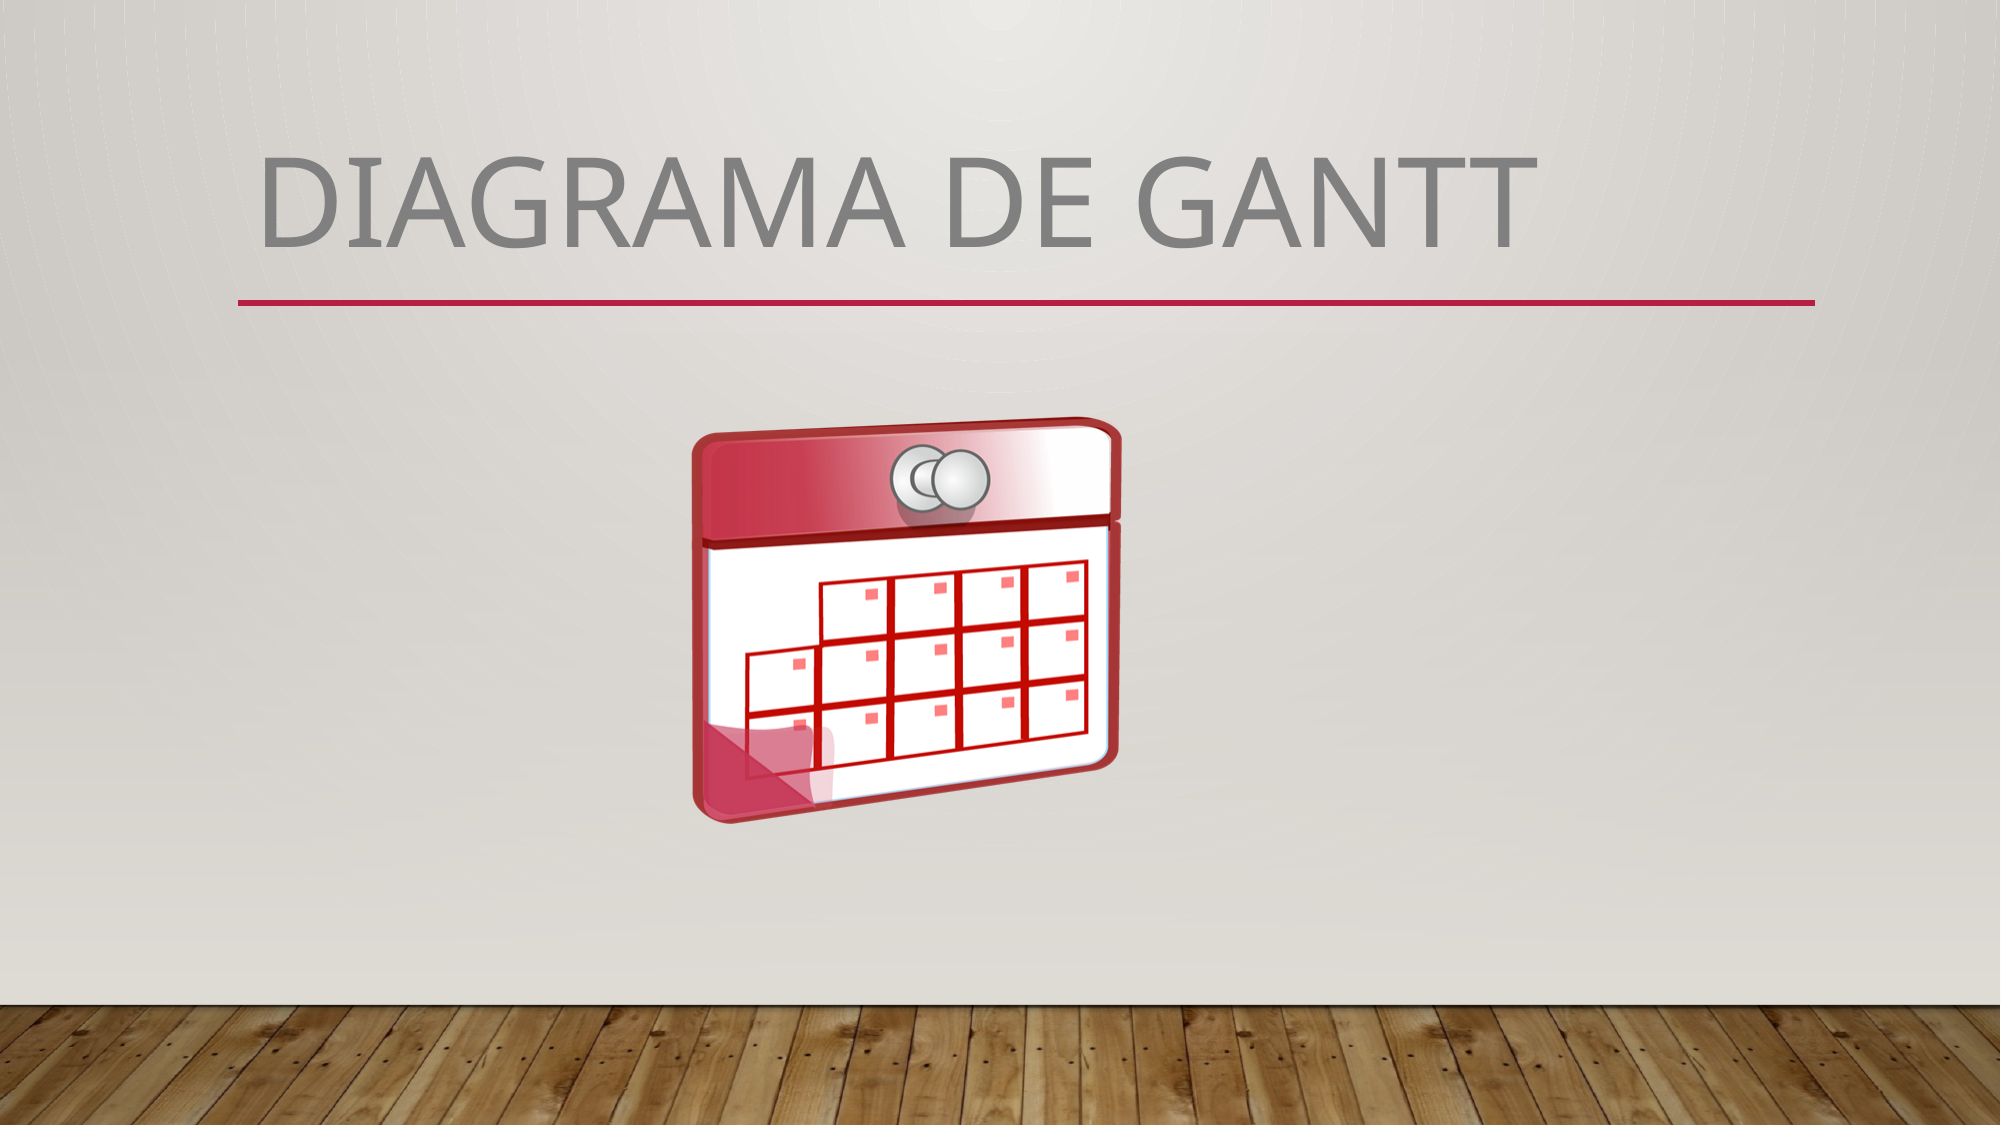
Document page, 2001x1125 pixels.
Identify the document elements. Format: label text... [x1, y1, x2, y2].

picture [0, 1005, 2000, 1125]
picture [647, 402, 1182, 855]
title DIAGRAMA DE GANTT [238, 131, 1814, 305]
